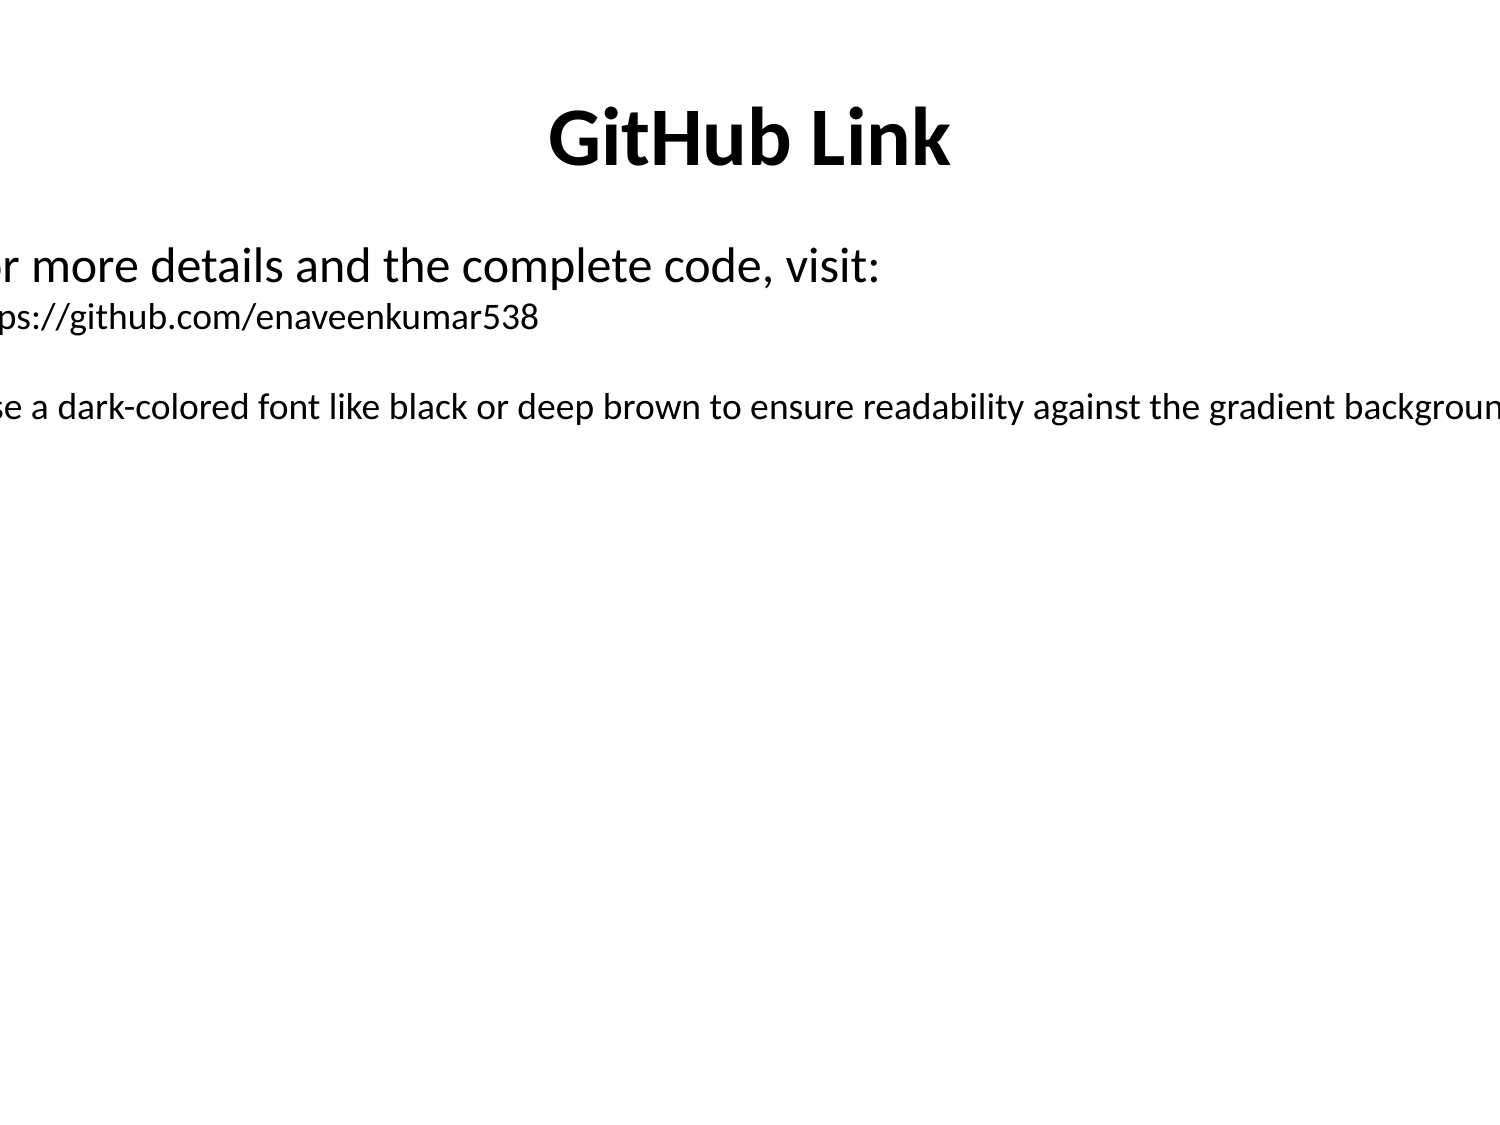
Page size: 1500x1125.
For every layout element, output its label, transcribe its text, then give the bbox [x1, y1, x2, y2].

text_box GitHub Link [533, 75, 967, 190]
text_box For more details and the complete code, visit: https://github.com/enaveenkumar538 (Use a dark-colored font like black or deep brown to ensure readability against the gradient background.) [0, 224, 1500, 435]
